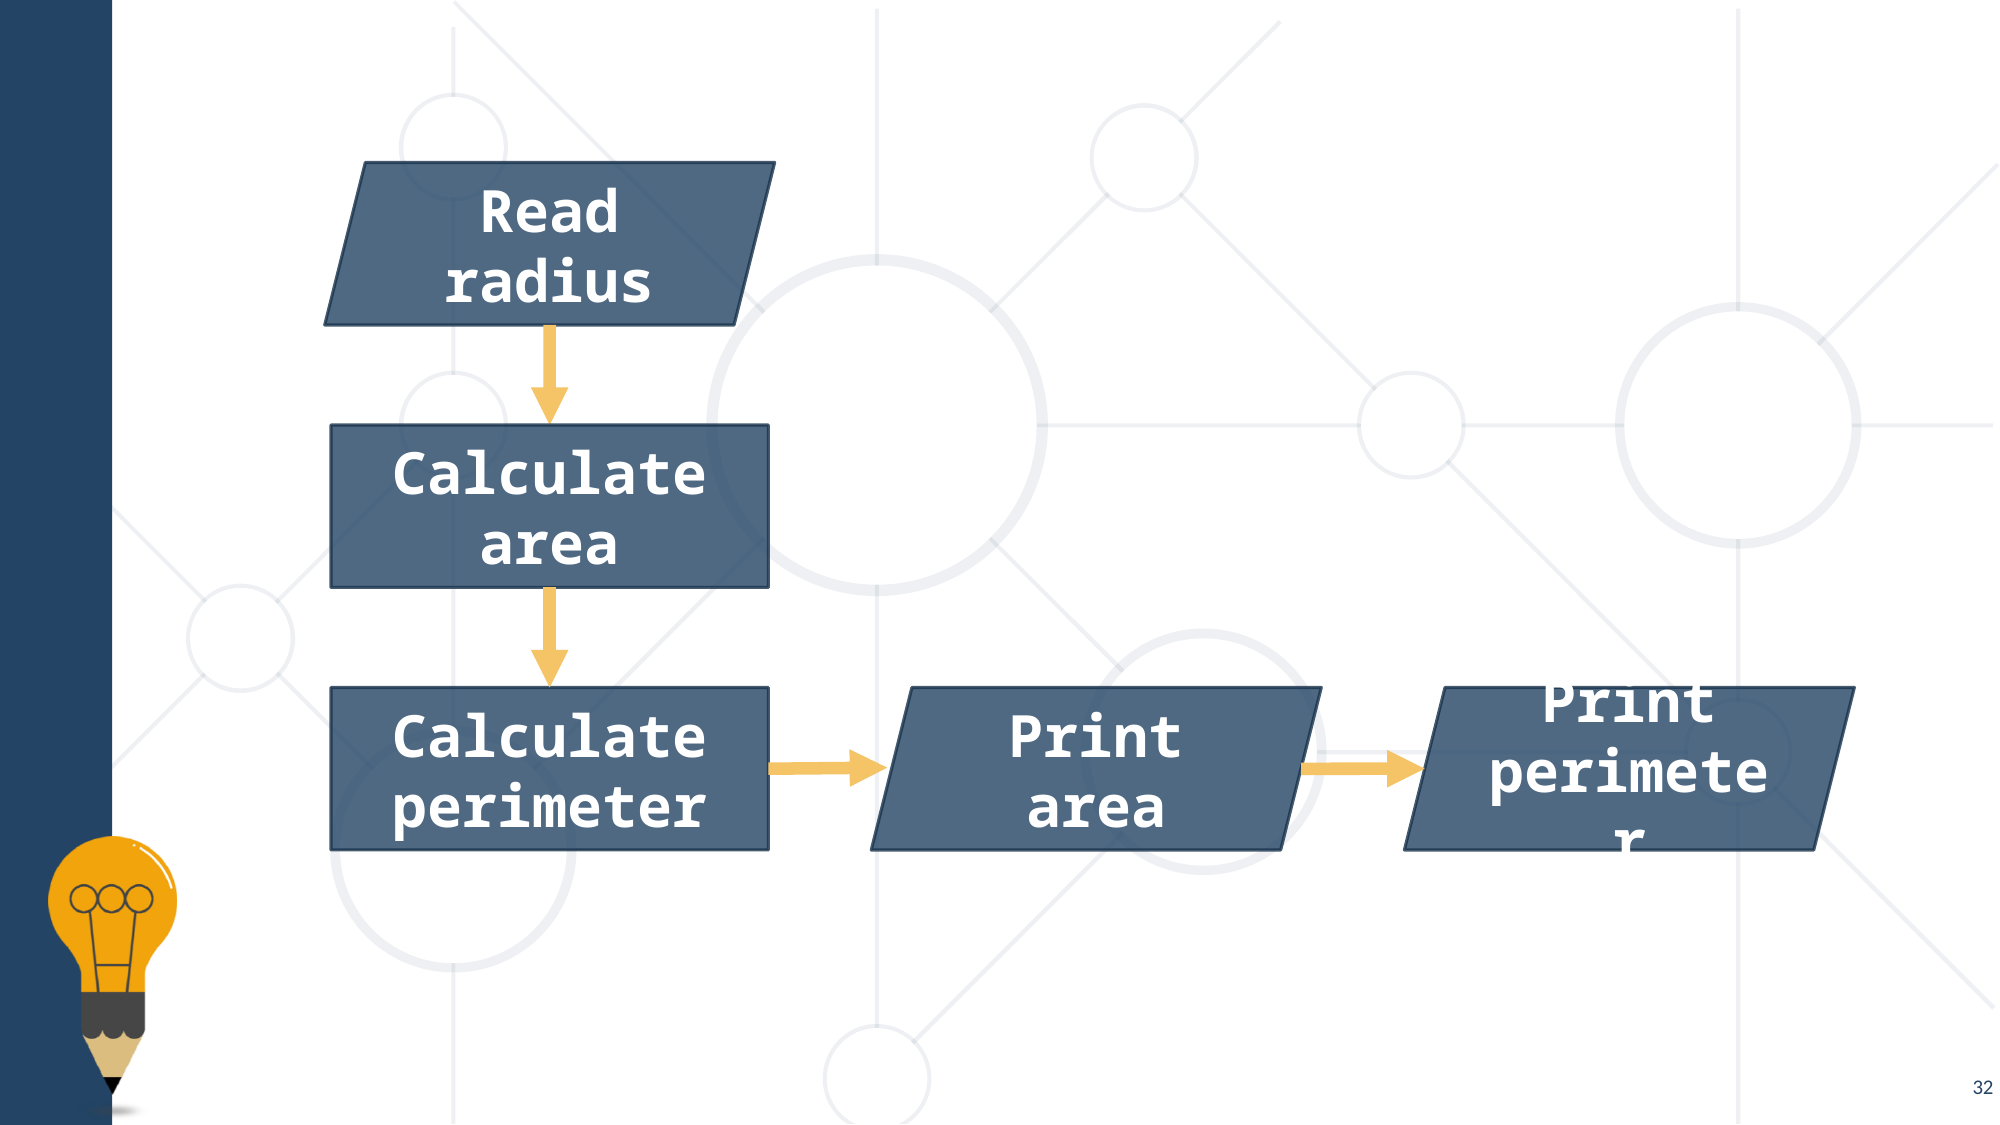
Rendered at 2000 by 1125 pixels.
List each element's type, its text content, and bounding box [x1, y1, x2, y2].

slide_number 32 [1929, 1070, 2000, 1103]
text_box Print area [869, 685, 1324, 853]
text_box Read radius [322, 160, 777, 328]
text_box Print perimeter [1402, 685, 1857, 853]
picture [48, 836, 177, 1121]
text_box Calculate perimeter [329, 685, 770, 852]
text_box Calculate area [329, 423, 770, 590]
